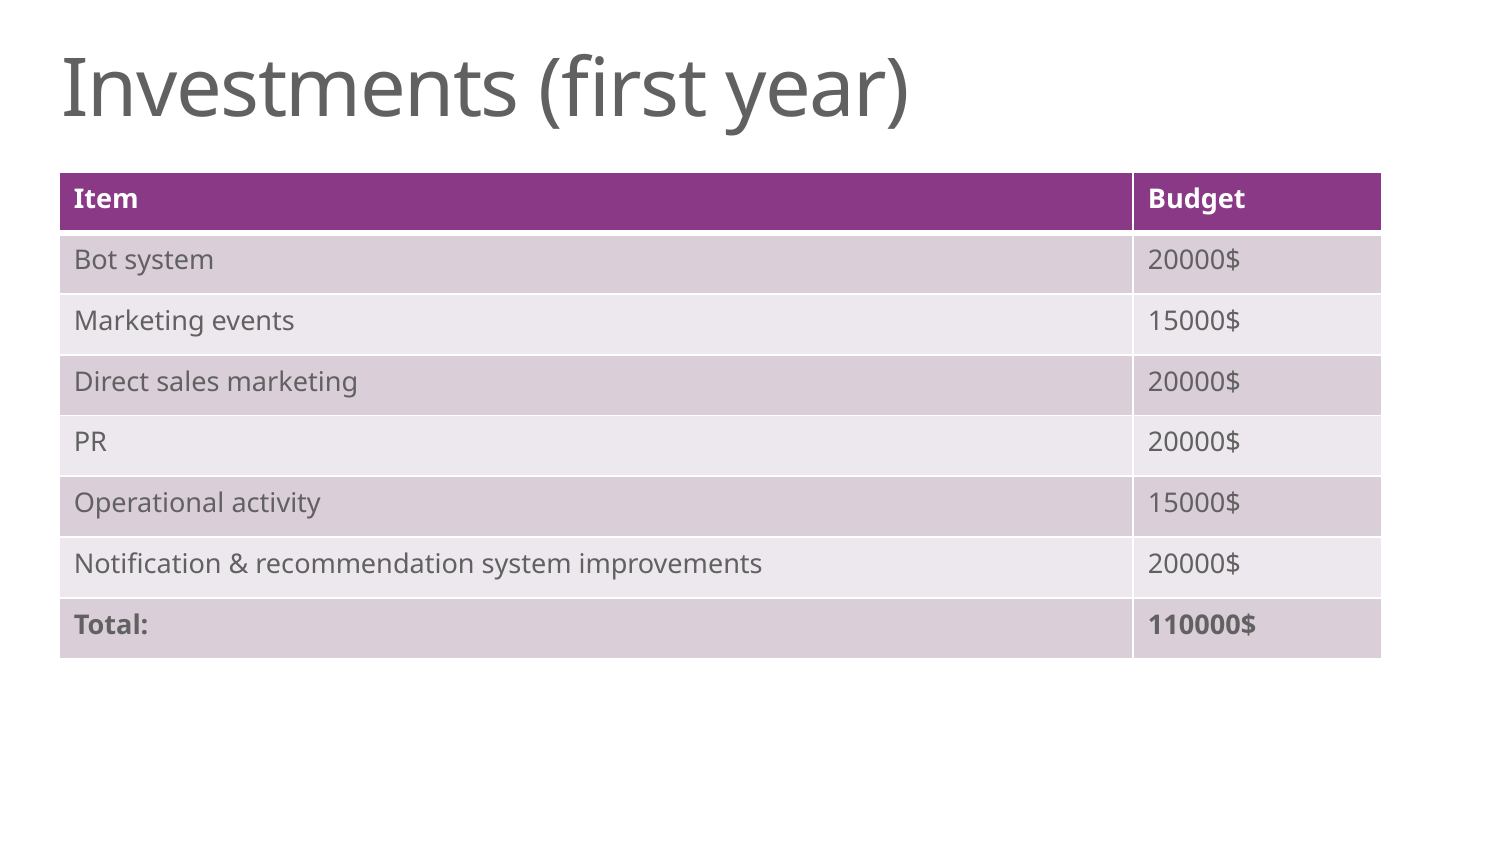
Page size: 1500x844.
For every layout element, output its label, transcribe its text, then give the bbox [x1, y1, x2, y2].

table_cell 110000$ [1134, 599, 1381, 658]
table_cell 15000$ [1134, 477, 1381, 536]
table_cell PR [60, 416, 1132, 475]
table_cell 20000$ [1134, 356, 1381, 415]
table_cell Direct sales marketing [60, 356, 1132, 415]
table_cell 15000$ [1134, 295, 1381, 354]
table_cell Total: [60, 599, 1132, 658]
table_cell 20000$ [1134, 538, 1381, 597]
title Investments (first year) [44, 35, 1456, 147]
table_cell 20000$ [1134, 236, 1381, 293]
table_cell Bot system [60, 236, 1132, 293]
table_cell Notification & recommendation system improvements [60, 538, 1132, 597]
table_header Item [60, 173, 1132, 230]
table_cell Operational activity [60, 477, 1132, 536]
table_header Budget [1134, 173, 1381, 230]
table_cell Marketing events [60, 295, 1132, 354]
table_cell 20000$ [1134, 416, 1381, 475]
